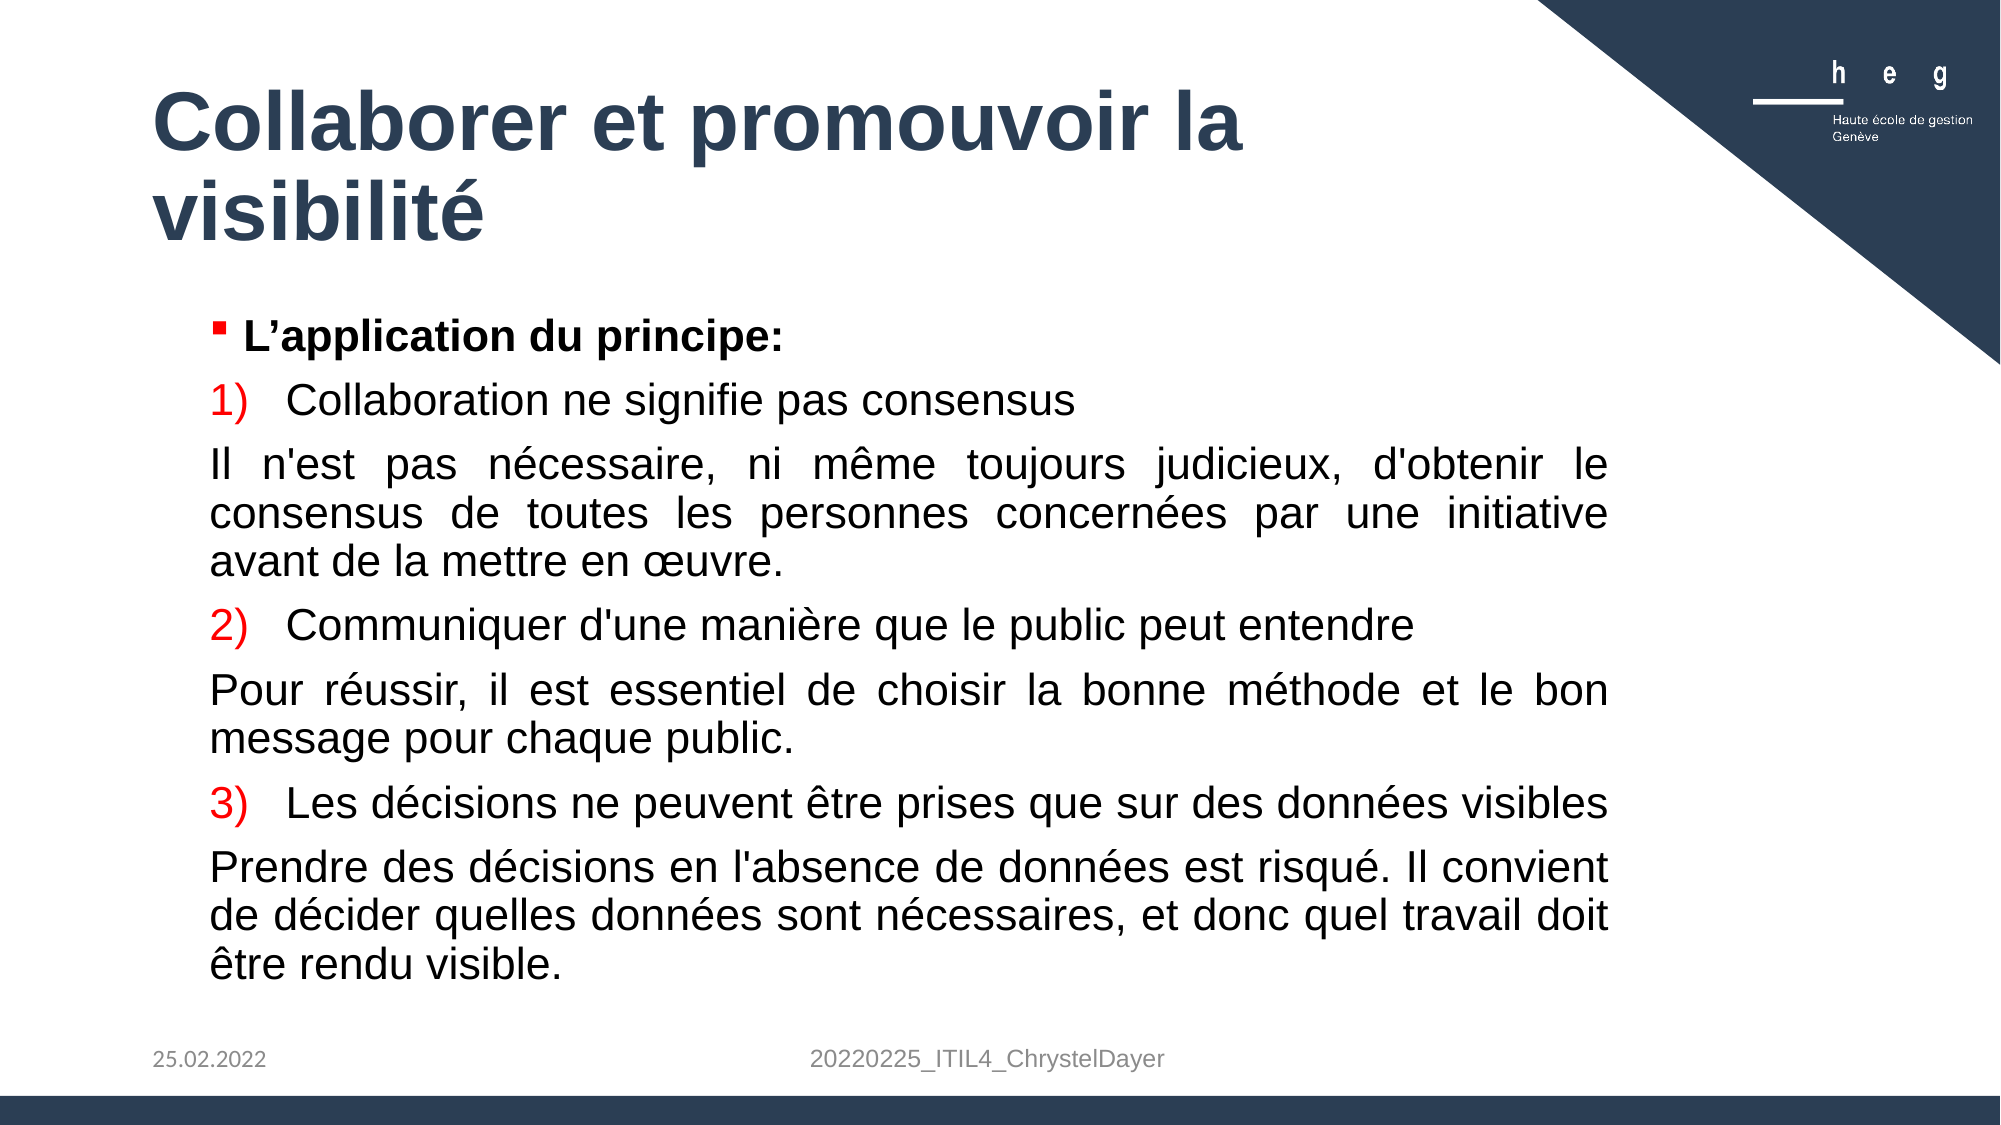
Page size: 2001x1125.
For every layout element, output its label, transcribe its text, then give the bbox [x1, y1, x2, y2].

picture [1753, 60, 1972, 141]
list L’application du principe: Collaboration ne signifie pas consensus Il n'est pas nécessaire, ni même toujours judicieux, d'obtenir le consensus de toutes les personnes concernées par une initiative avant de la mettre en œuvre. Communiquer d'une manière que le public peut entendre Pour réussir, il est essentiel de choisir la bonne méthode et le bon message pour chaque public. Les décisions ne peuvent être prises que sur des données visibles Prendre des décisions en l'absence de données est risqué. Il convient de décider quelles données sont nécessaires, et donc quel travail doit être rendu visible. [194, 304, 1628, 1009]
footer 20220225_ITIL4_ChrystelDayer [650, 1027, 1326, 1088]
title Collaborer et promouvoir la visibilité [137, 59, 1600, 278]
